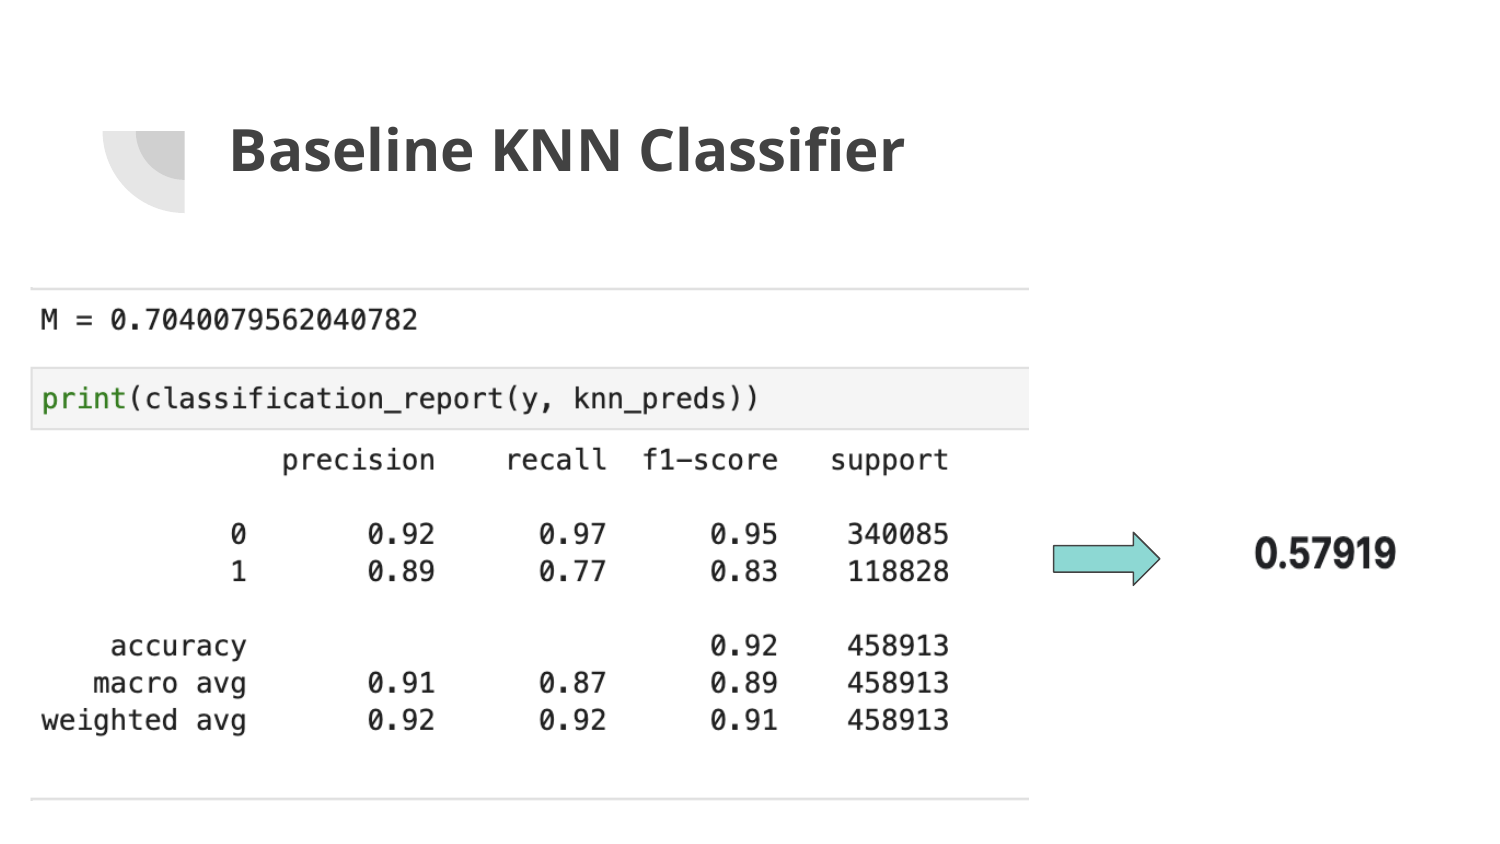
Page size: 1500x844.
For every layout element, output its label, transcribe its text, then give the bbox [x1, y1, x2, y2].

picture [24, 286, 1029, 802]
text_box [1053, 532, 1160, 586]
title Baseline KNN Classifier [213, 98, 1368, 263]
picture [1184, 484, 1461, 629]
